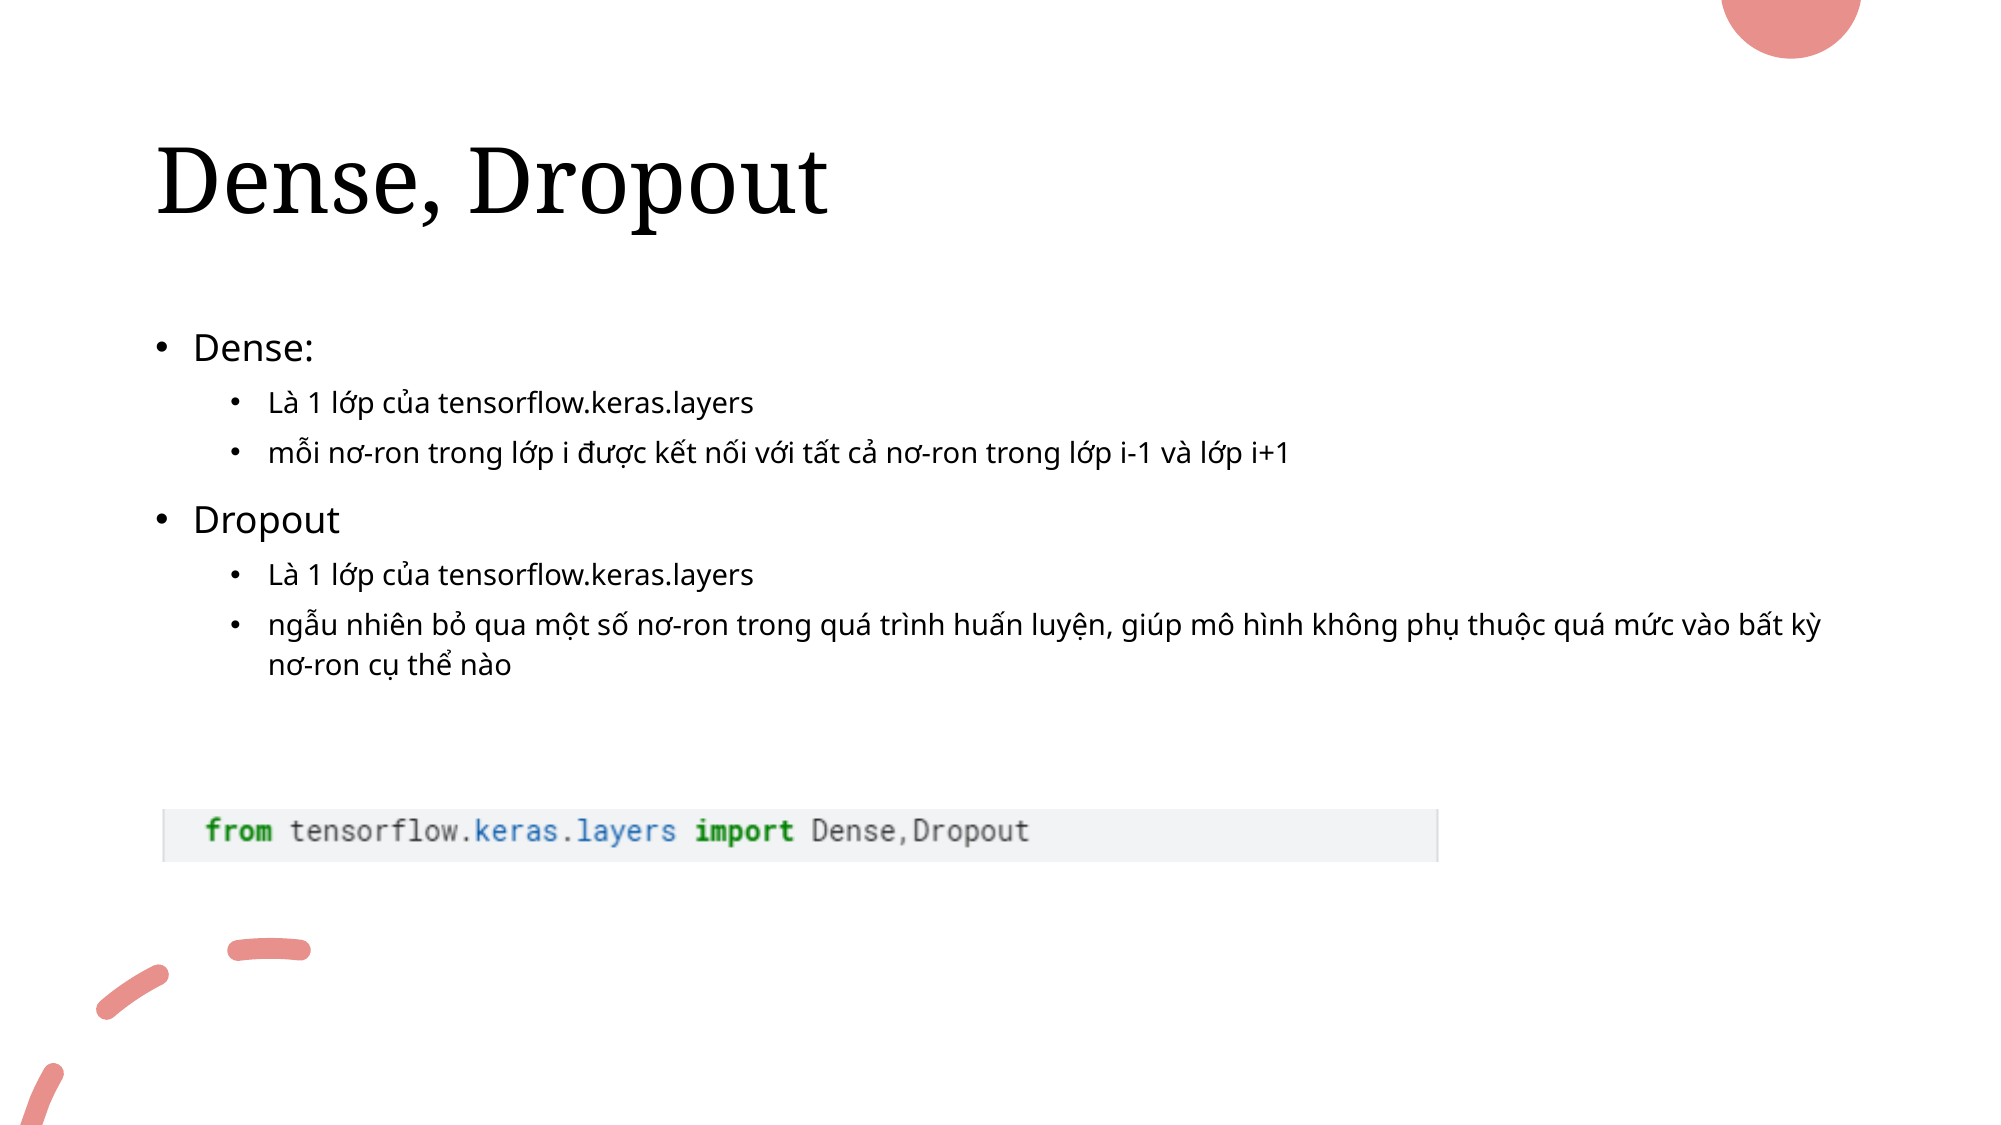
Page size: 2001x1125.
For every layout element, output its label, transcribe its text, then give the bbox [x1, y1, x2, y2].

picture [137, 809, 1459, 863]
list Dense: Là 1 lớp của tensorflow.keras.layers mỗi nơ-ron trong lớp i được kết nối với tất cả nơ-ron trong lớp i-1 và lớp i+1 Dropout Là 1 lớp của tensorflow.keras.layers ngẫu nhiên bỏ qua một số nơ-ron trong quá trình huấn luyện, giúp mô hình không phụ thuộc quá mức vào bất kỳ nơ-ron cụ thể nào [137, 299, 1863, 933]
title Dense, Dropout [137, 59, 1863, 278]
